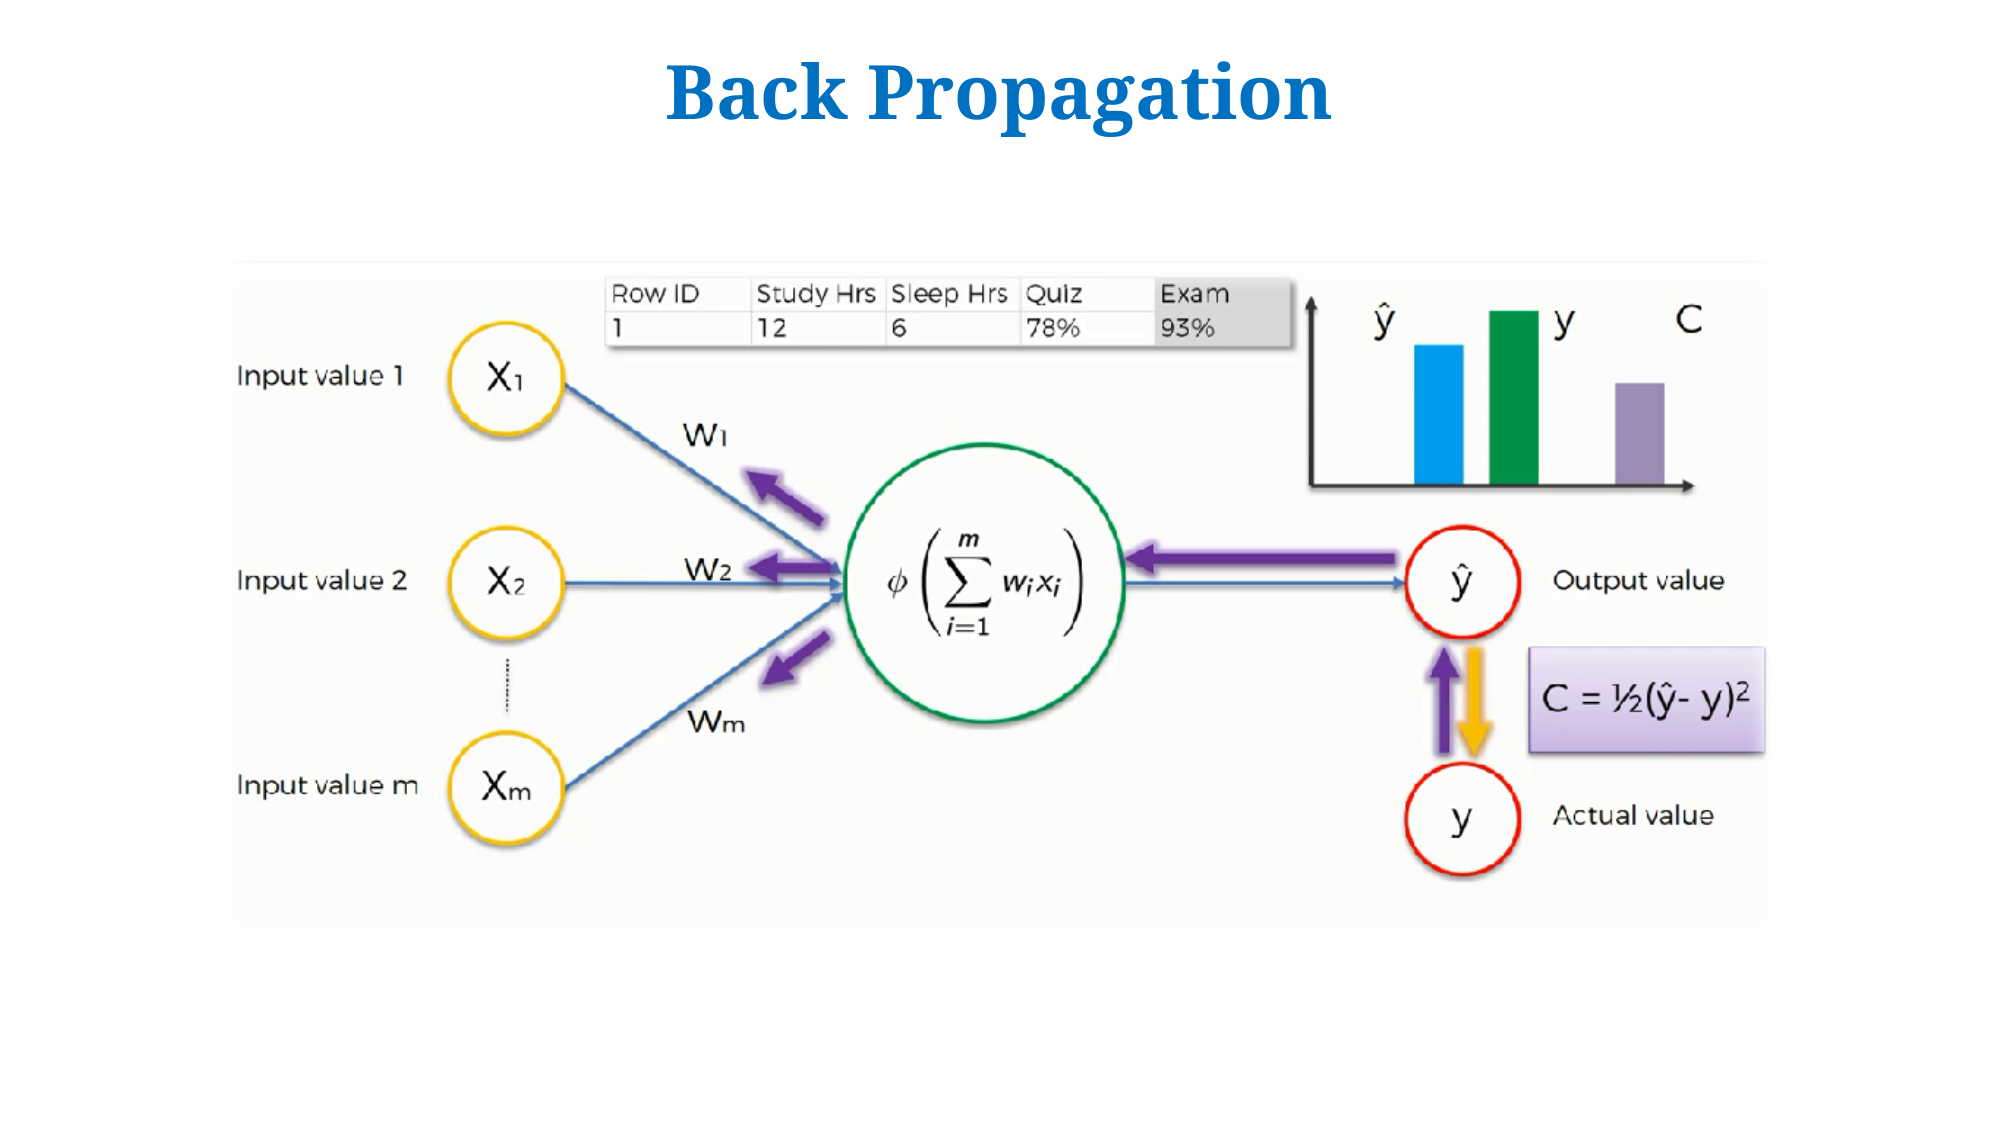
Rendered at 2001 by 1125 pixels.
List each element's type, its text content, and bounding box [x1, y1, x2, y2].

picture [218, 260, 1782, 945]
title Back Propagation [9, 18, 1991, 143]
